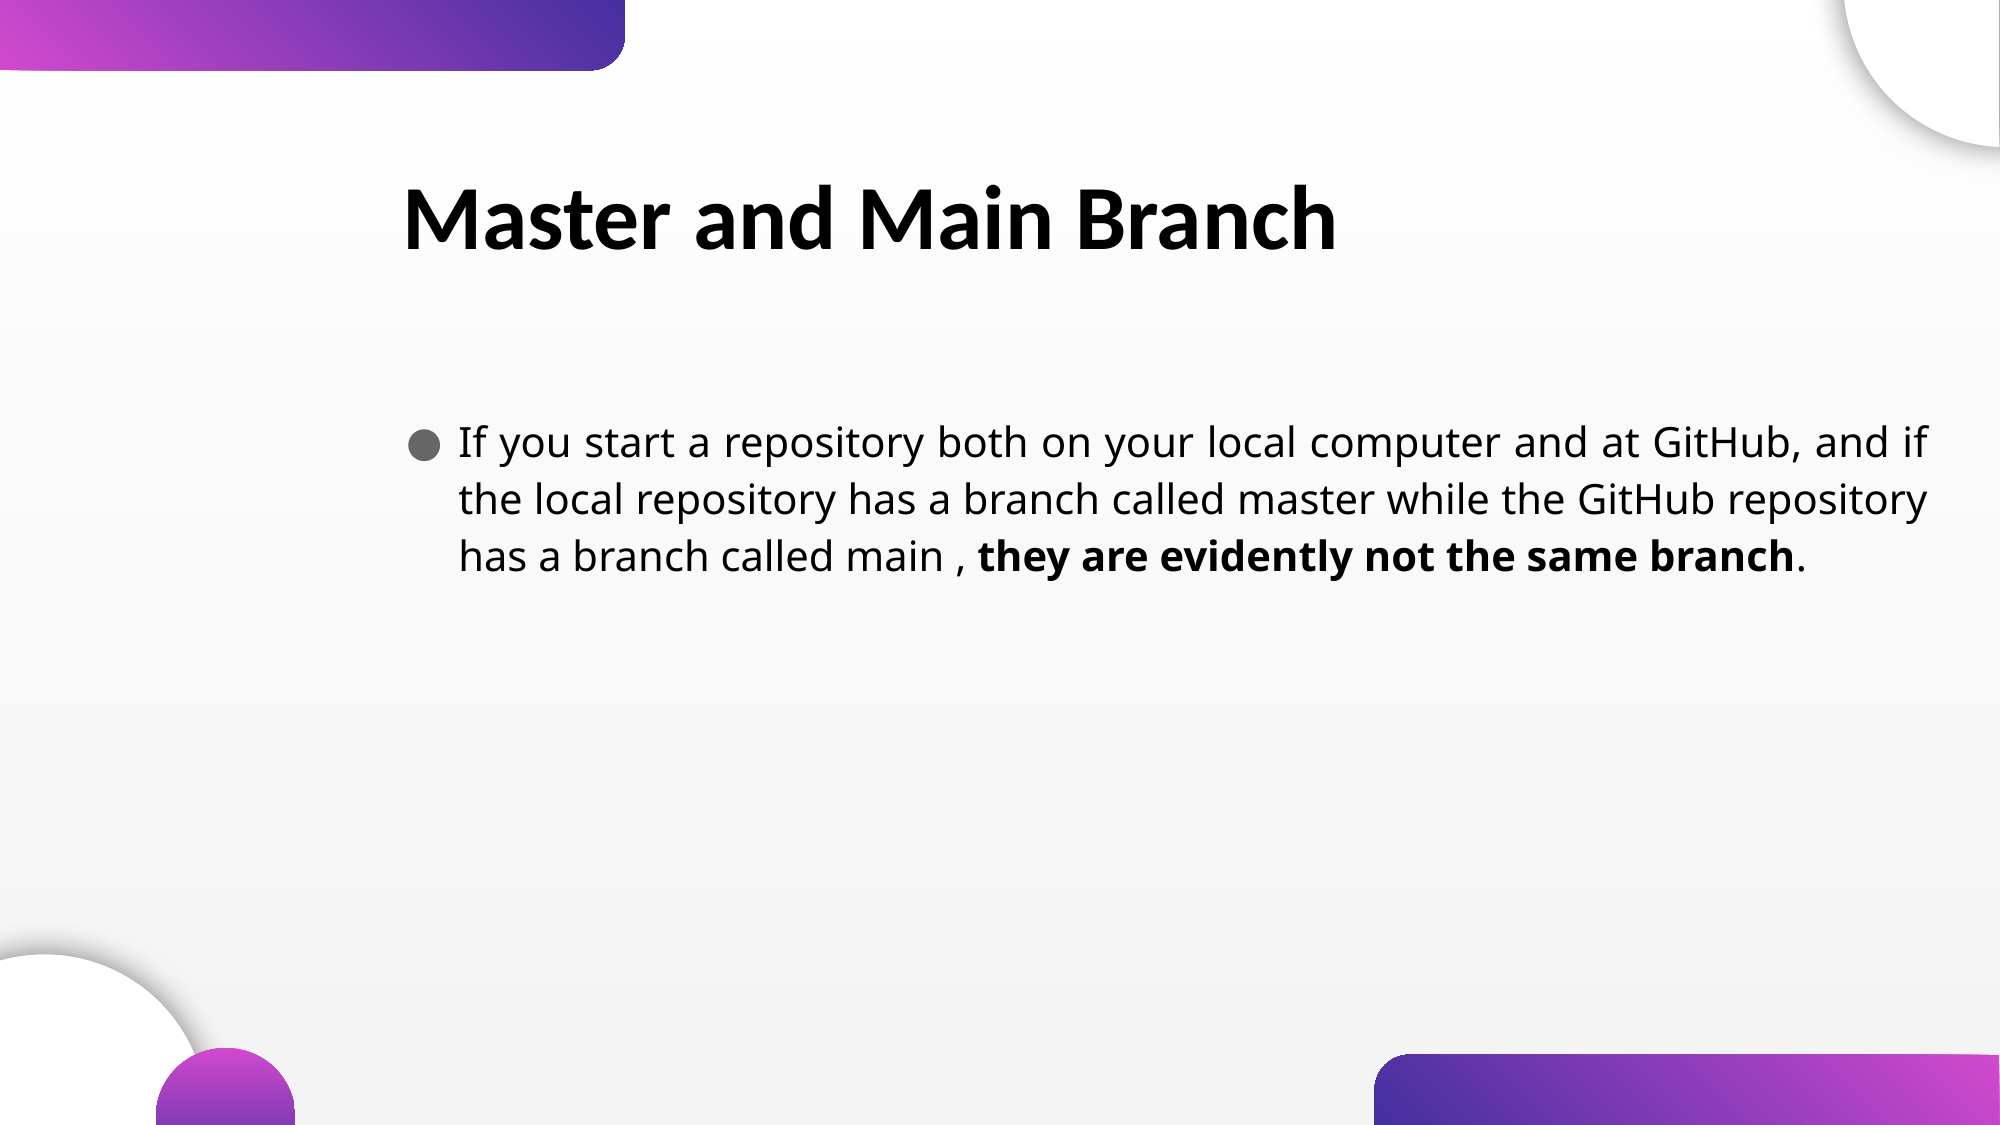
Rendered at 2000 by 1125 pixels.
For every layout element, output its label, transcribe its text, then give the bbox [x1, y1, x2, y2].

title Master and Main Branch [386, 125, 2000, 300]
list If you start a repository both on your local computer and at GitHub, and if the local repository has a branch called master while the GitHub repository has a branch called main , they are evidently not the same branch. [368, 343, 1944, 1001]
